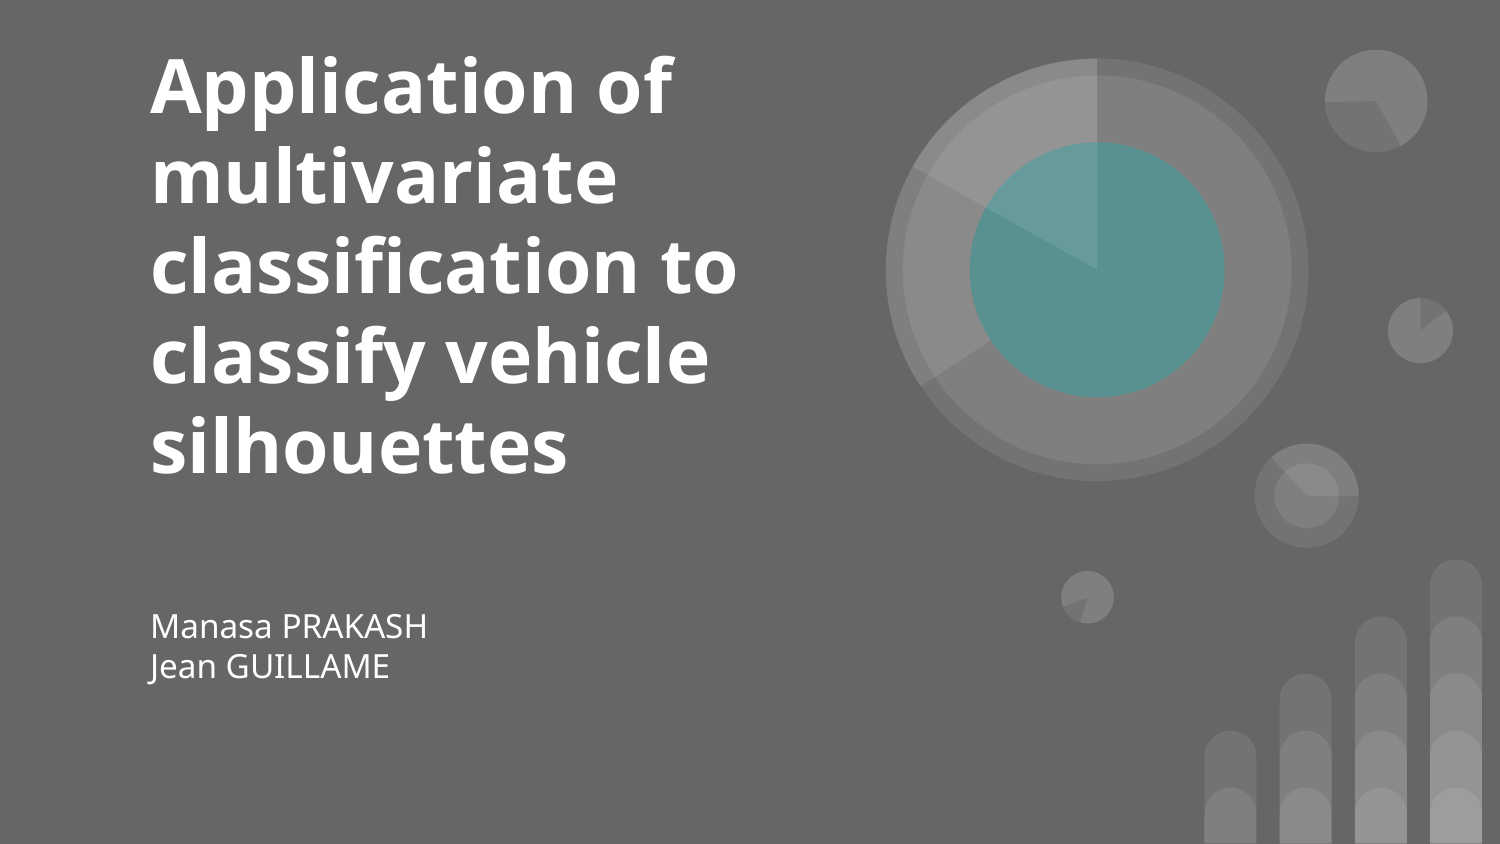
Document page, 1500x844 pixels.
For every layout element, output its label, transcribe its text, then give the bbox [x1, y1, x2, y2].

title Application of multivariate classification to classify vehicle silhouettes [135, 42, 1060, 486]
subtitle Manasa PRAKASH Jean GUILLAME [135, 589, 834, 704]
